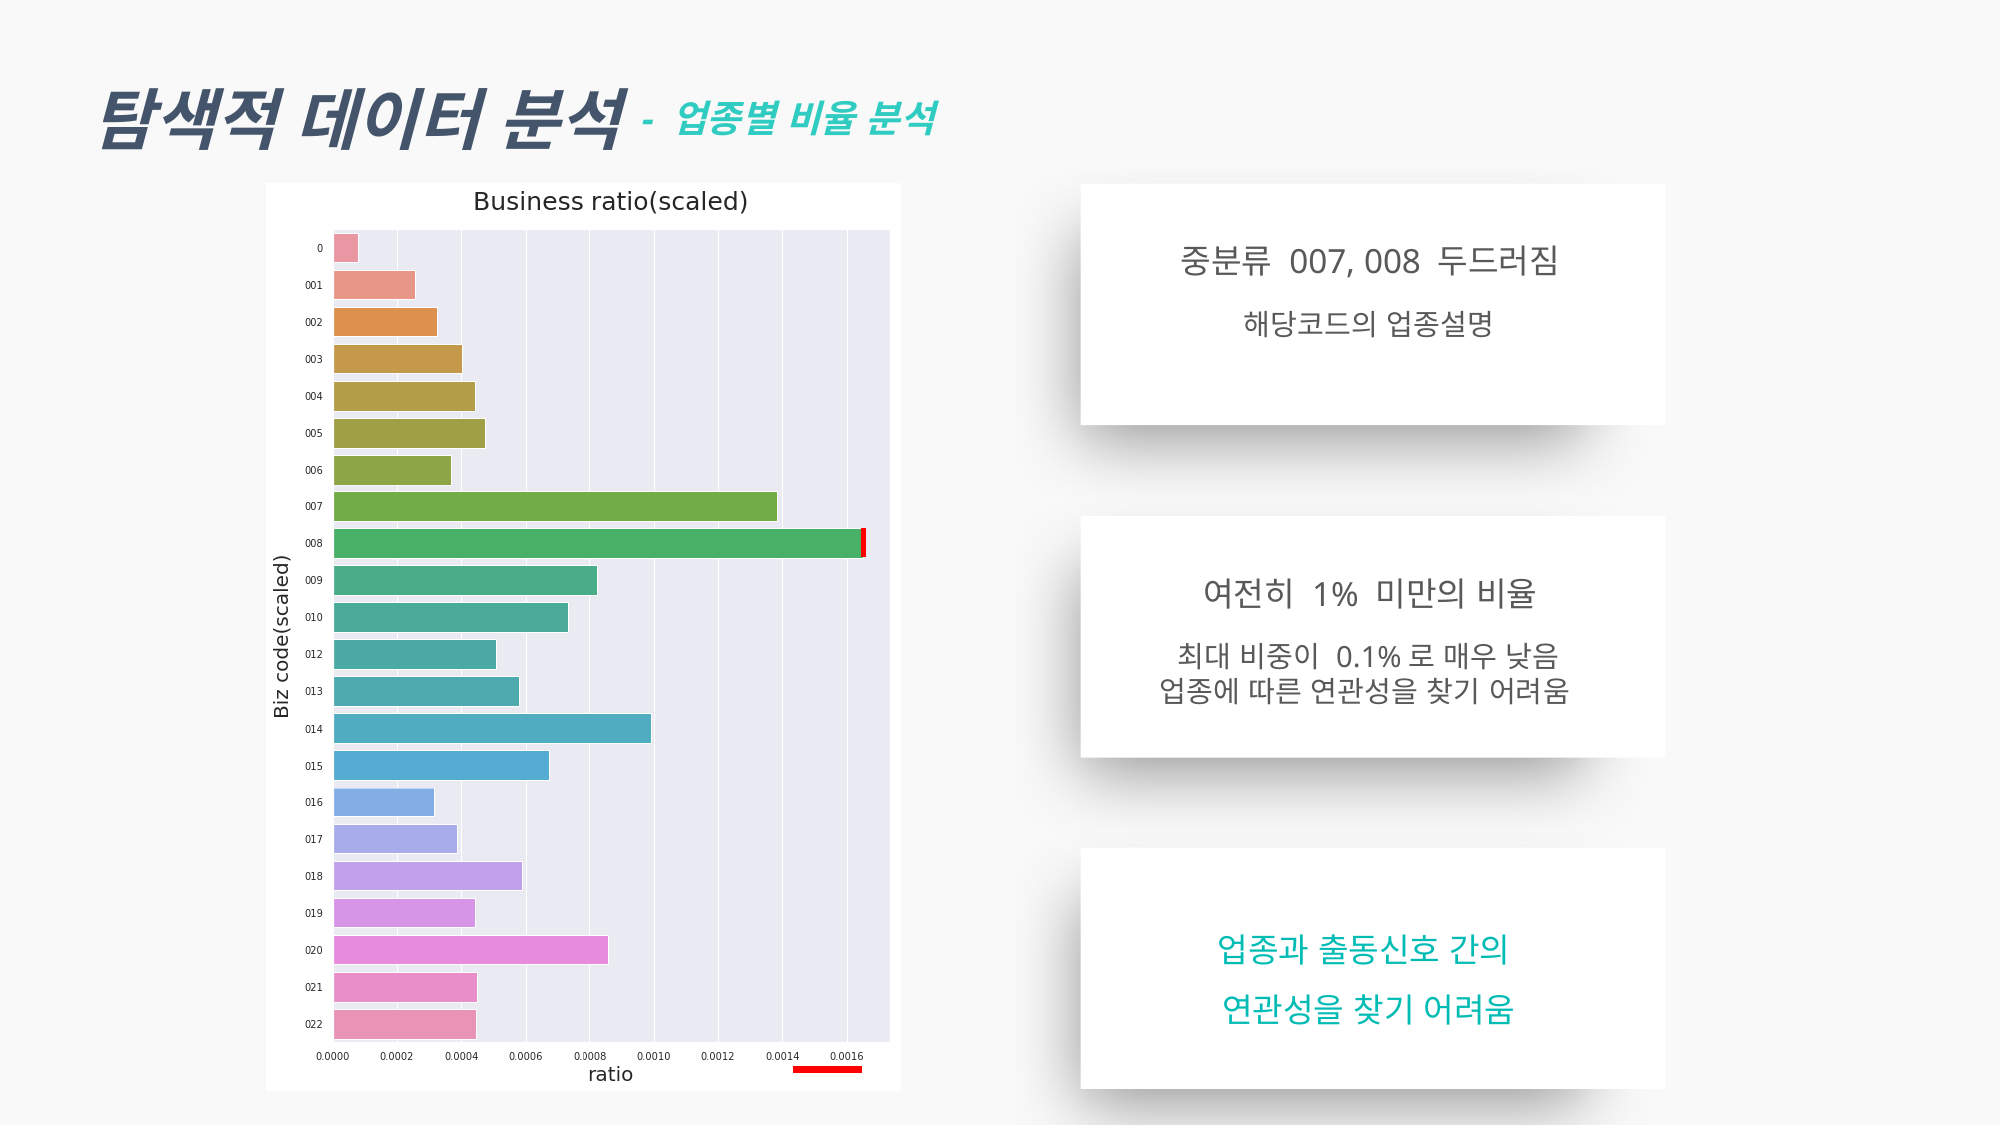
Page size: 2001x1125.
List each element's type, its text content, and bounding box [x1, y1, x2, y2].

text_box 여전히 1% 미만의 비율 [1125, 545, 1615, 621]
text_box 업종과 출동신호 간의 연관성을 찾기 어려움 [1122, 901, 1615, 1037]
picture [266, 183, 901, 1091]
text_box 중분류 007, 008 두드러짐 [1125, 213, 1615, 288]
text_box 해당코드의 업종설명 [1122, 298, 1615, 349]
text_box 탐색적 데이터 분석 [0, 30, 762, 165]
text_box [1080, 183, 1666, 426]
text_box - 업종별 비율 분석 [617, 64, 1046, 147]
text_box [1080, 515, 1666, 759]
text_box [1080, 847, 1666, 1090]
text_box 최대 비중이 0.1%로 매우 낮음 업종에 따른 연관성을 찾기 어려움 [1122, 631, 1615, 716]
